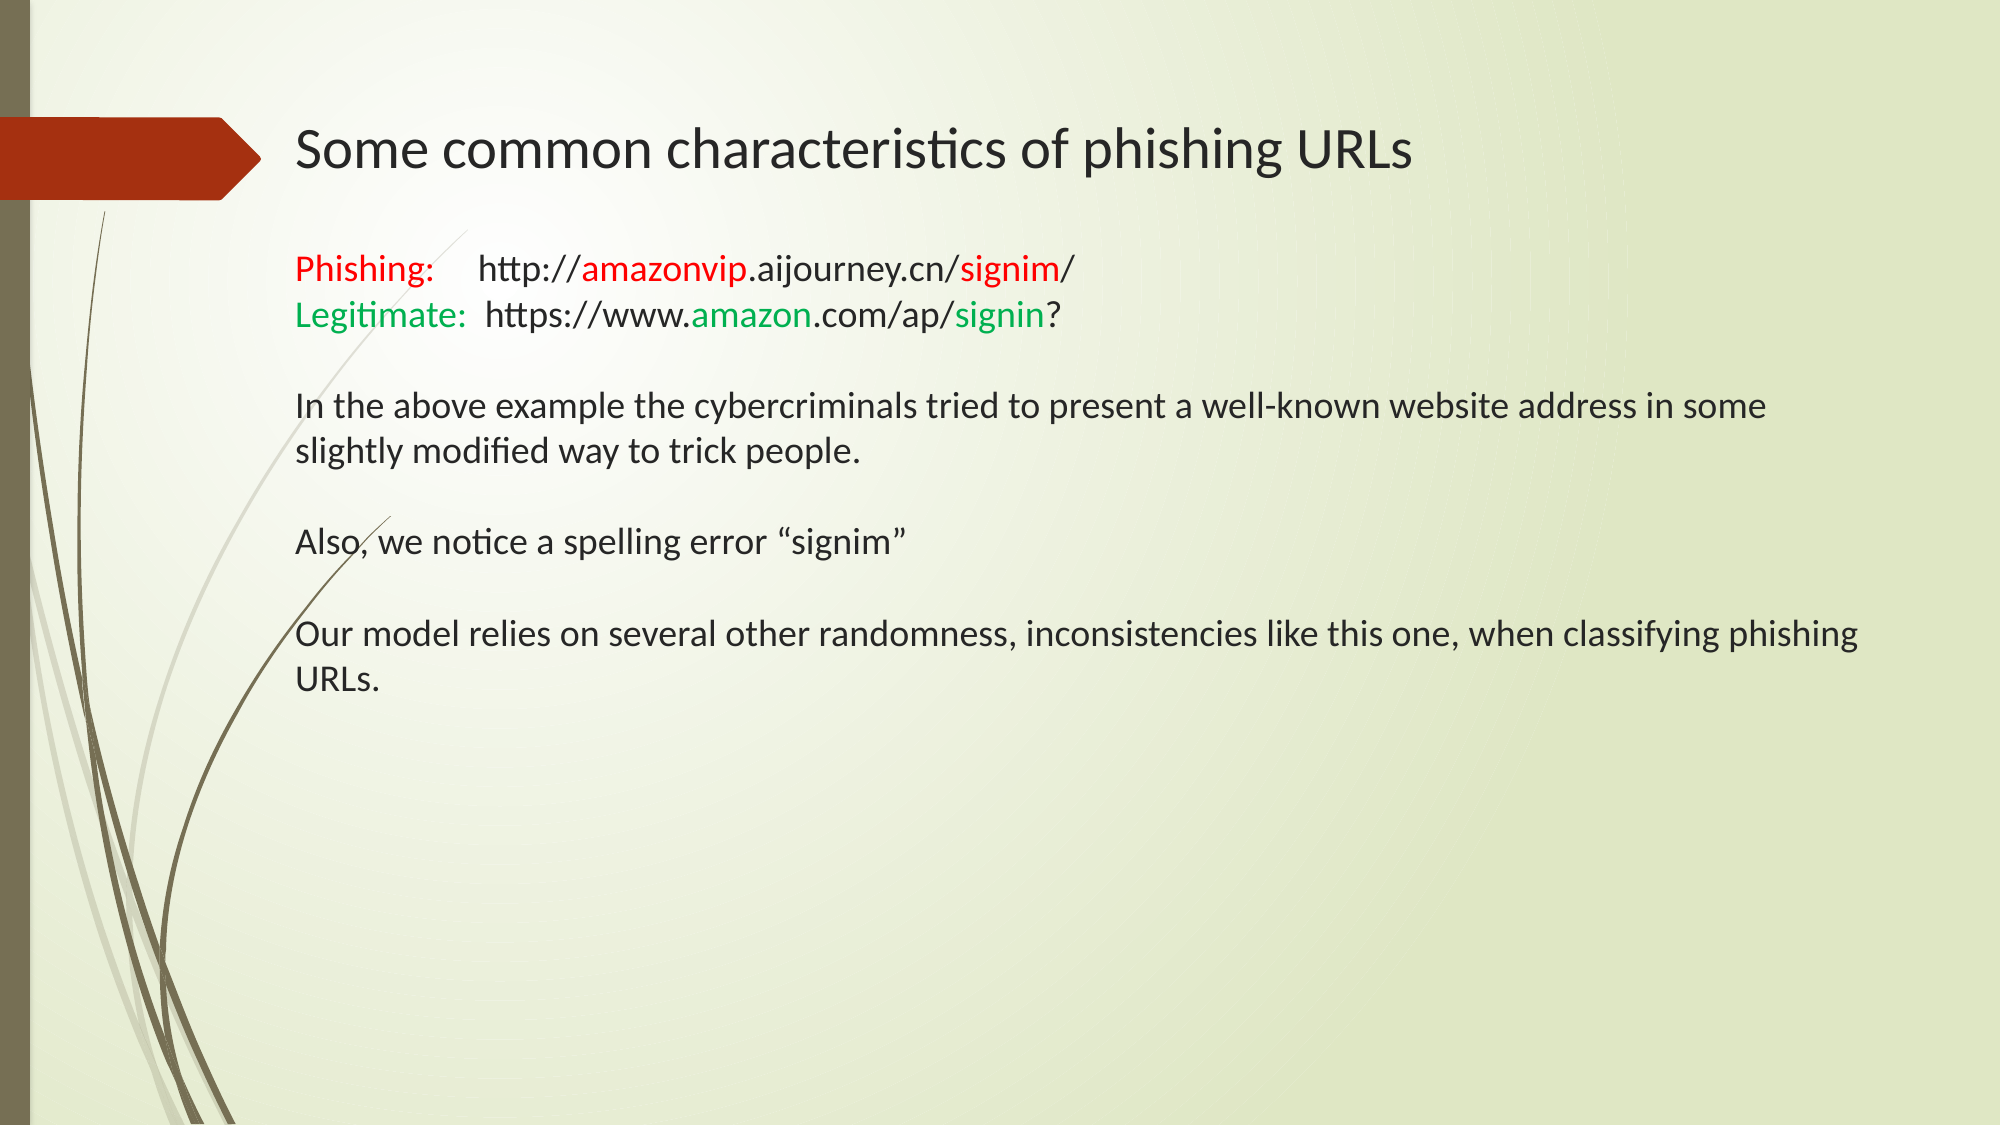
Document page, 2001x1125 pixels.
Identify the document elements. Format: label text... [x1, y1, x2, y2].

title Some common characteristics of phishing URLs Phishing: http://amazonvip.aijourney.cn/signim/ Legitimate: https://www.amazon.com/ap/signin? In the above example the cybercriminals tried to present a well-known website address in some slightly modified way to trick people. Also, we notice a spelling error “signim” Our model relies on several other randomness, inconsistencies like this one, when classifying phishing URLs. [280, 102, 1888, 709]
